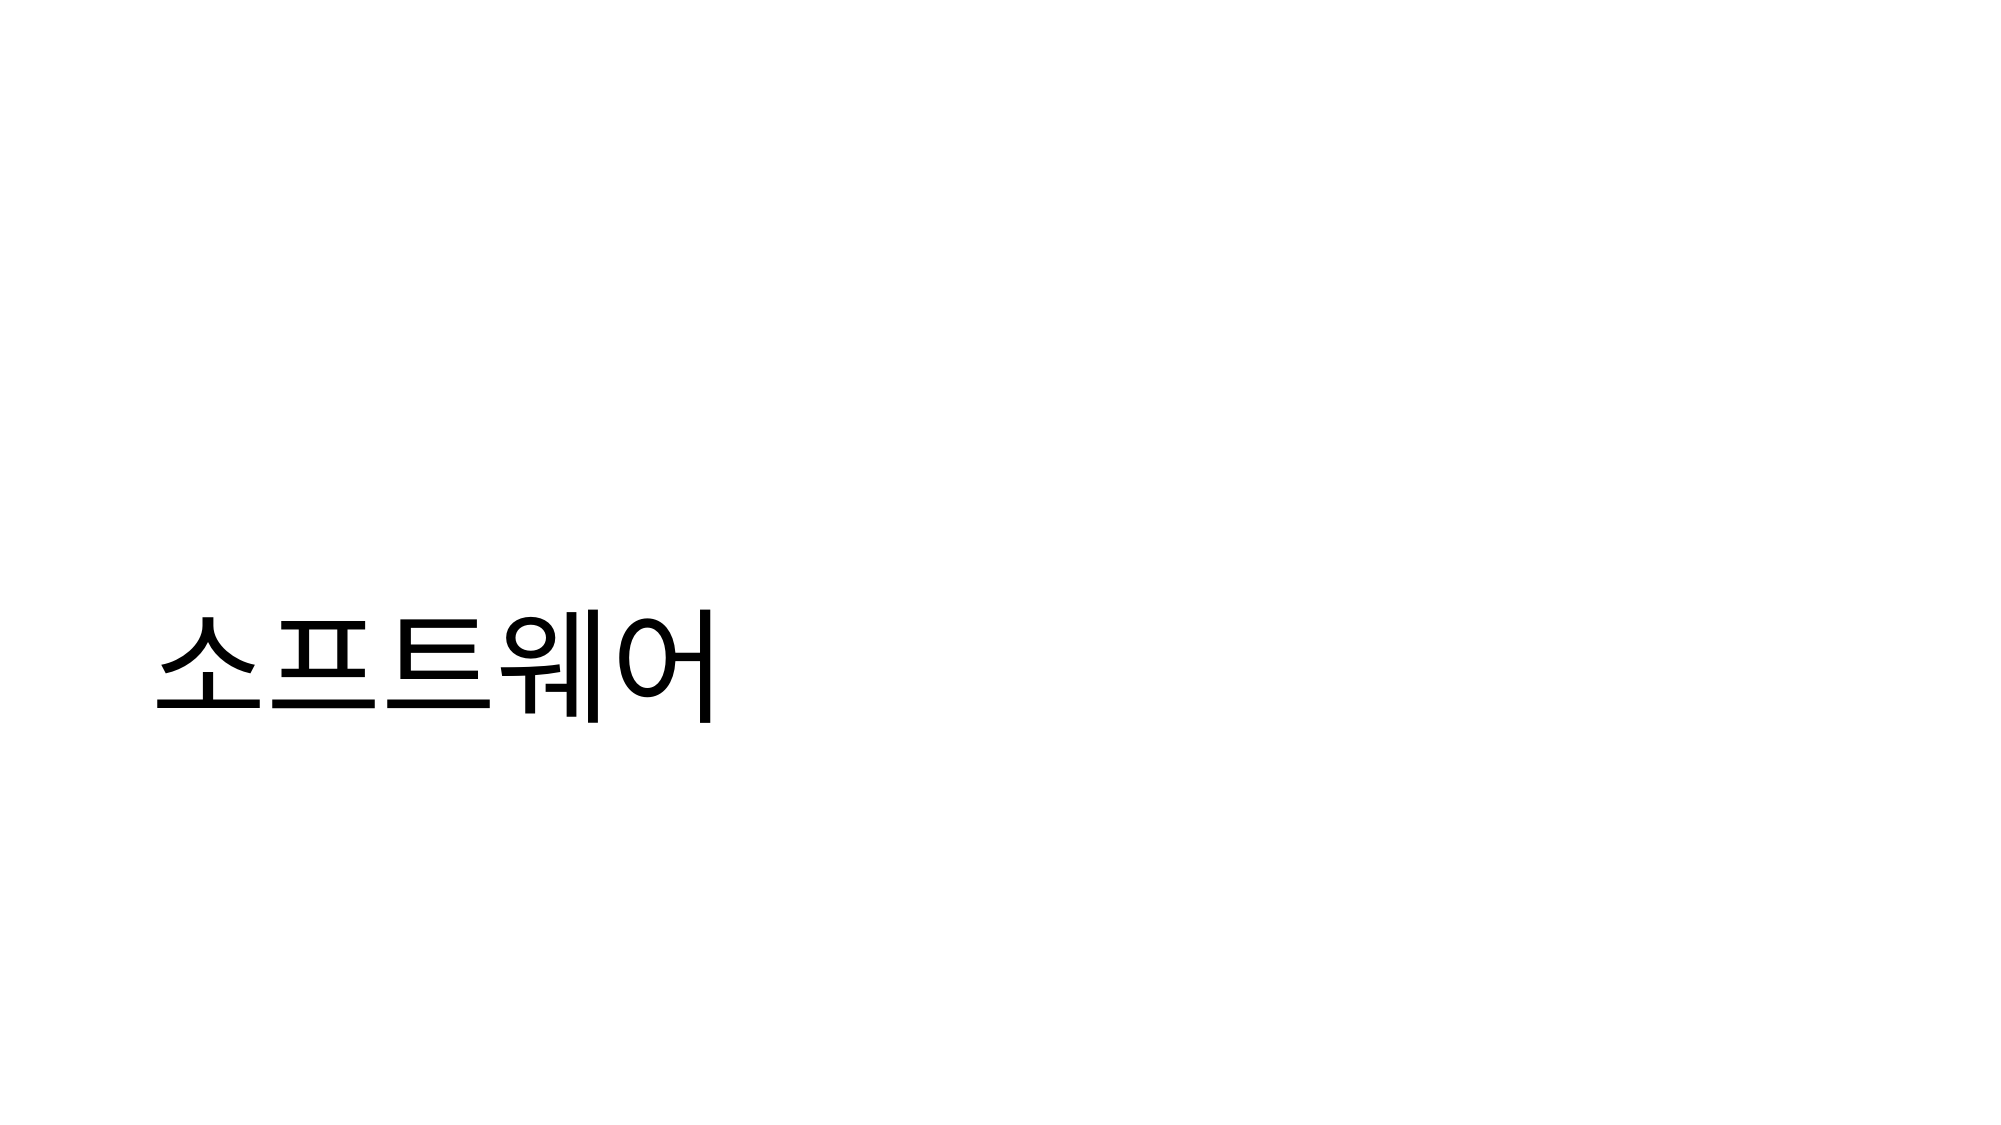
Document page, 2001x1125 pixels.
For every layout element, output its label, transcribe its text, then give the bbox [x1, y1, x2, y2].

title 소프트웨어 [136, 280, 1862, 749]
